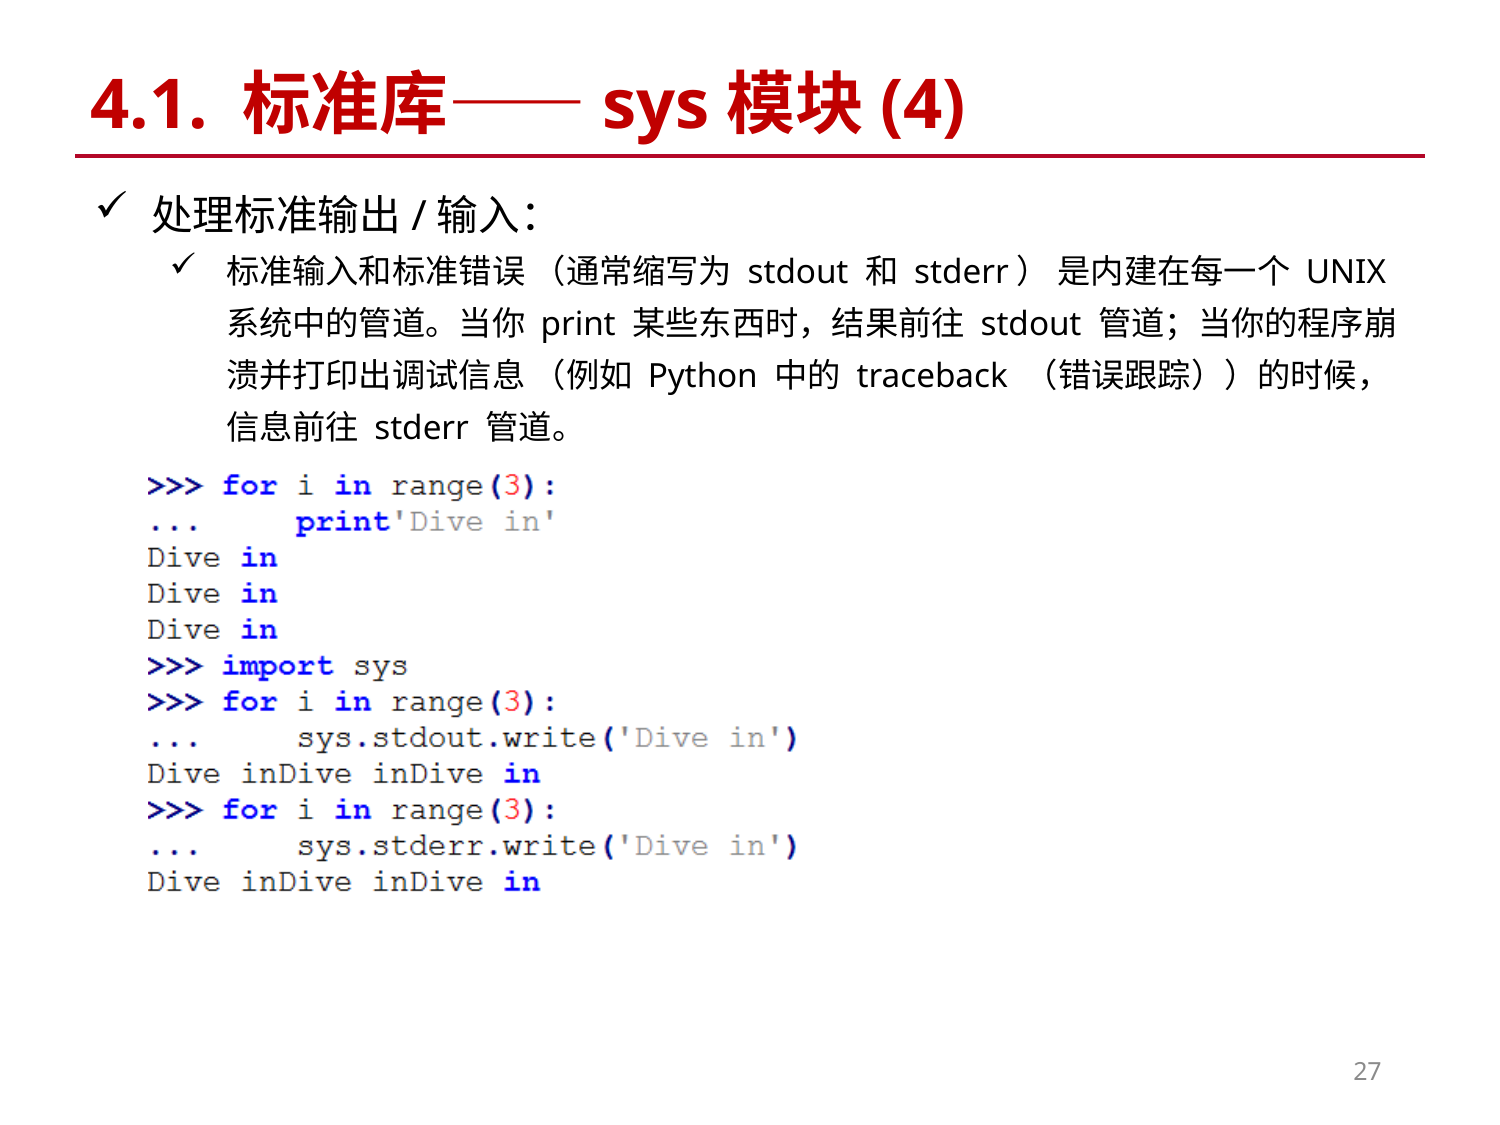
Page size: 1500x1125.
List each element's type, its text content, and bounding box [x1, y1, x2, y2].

picture [148, 462, 949, 899]
title 4.1. 标准库——sys模块(4) [75, 59, 1425, 153]
slide_number 27 [1059, 1042, 1397, 1103]
text_box 处理标准输出/输入： 标准输入和标准错误 （通常缩写为 stdout 和 stderr） 是内建在每一个 UNIX 系统中的管道。当你 print 某些东西时，结果前往 stdout 管道；当你的程序崩溃并打印出调试信息 （例如 Python 中的 traceback （错误跟踪））的时候，信息前往 stderr 管道。 [79, 166, 1431, 454]
